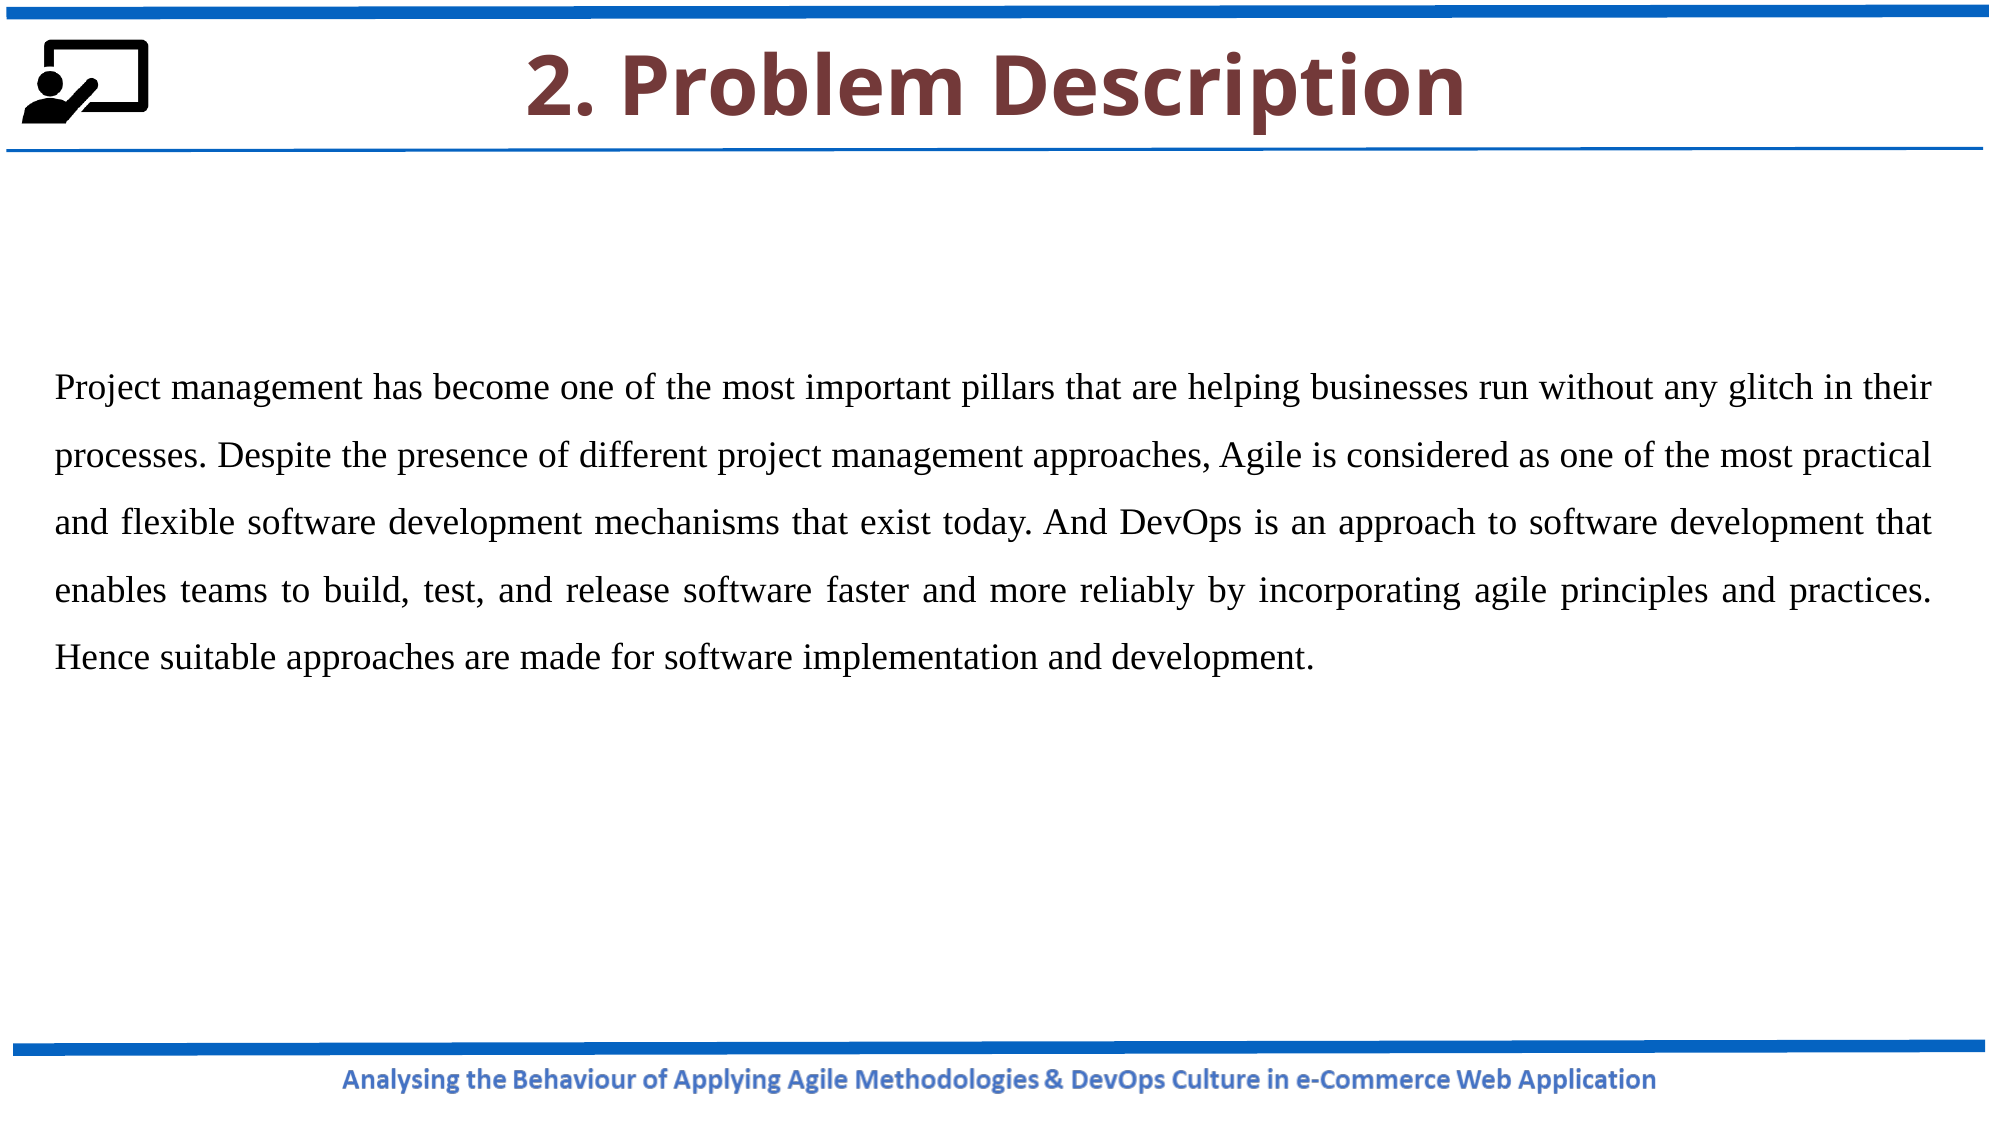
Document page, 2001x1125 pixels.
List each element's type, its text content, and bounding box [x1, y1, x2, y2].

picture [324, 1052, 1675, 1115]
picture [16, 13, 153, 149]
text_box [13, 156, 1980, 900]
text_box Project management has become one of the most important pillars that are helping businesses run without any glitch in their processes. Despite the presence of different project management approaches, Agile is considered as one of the most practical and flexible software development mechanisms that exist today. And DevOps is an approach to software development that enables teams to build, test, and release software faster and more reliably by incorporating agile principles and practices. Hence suitable approaches are made for software implementation and development. [39, 332, 1950, 685]
text_box 2. Problem Description [11, 0, 1983, 148]
